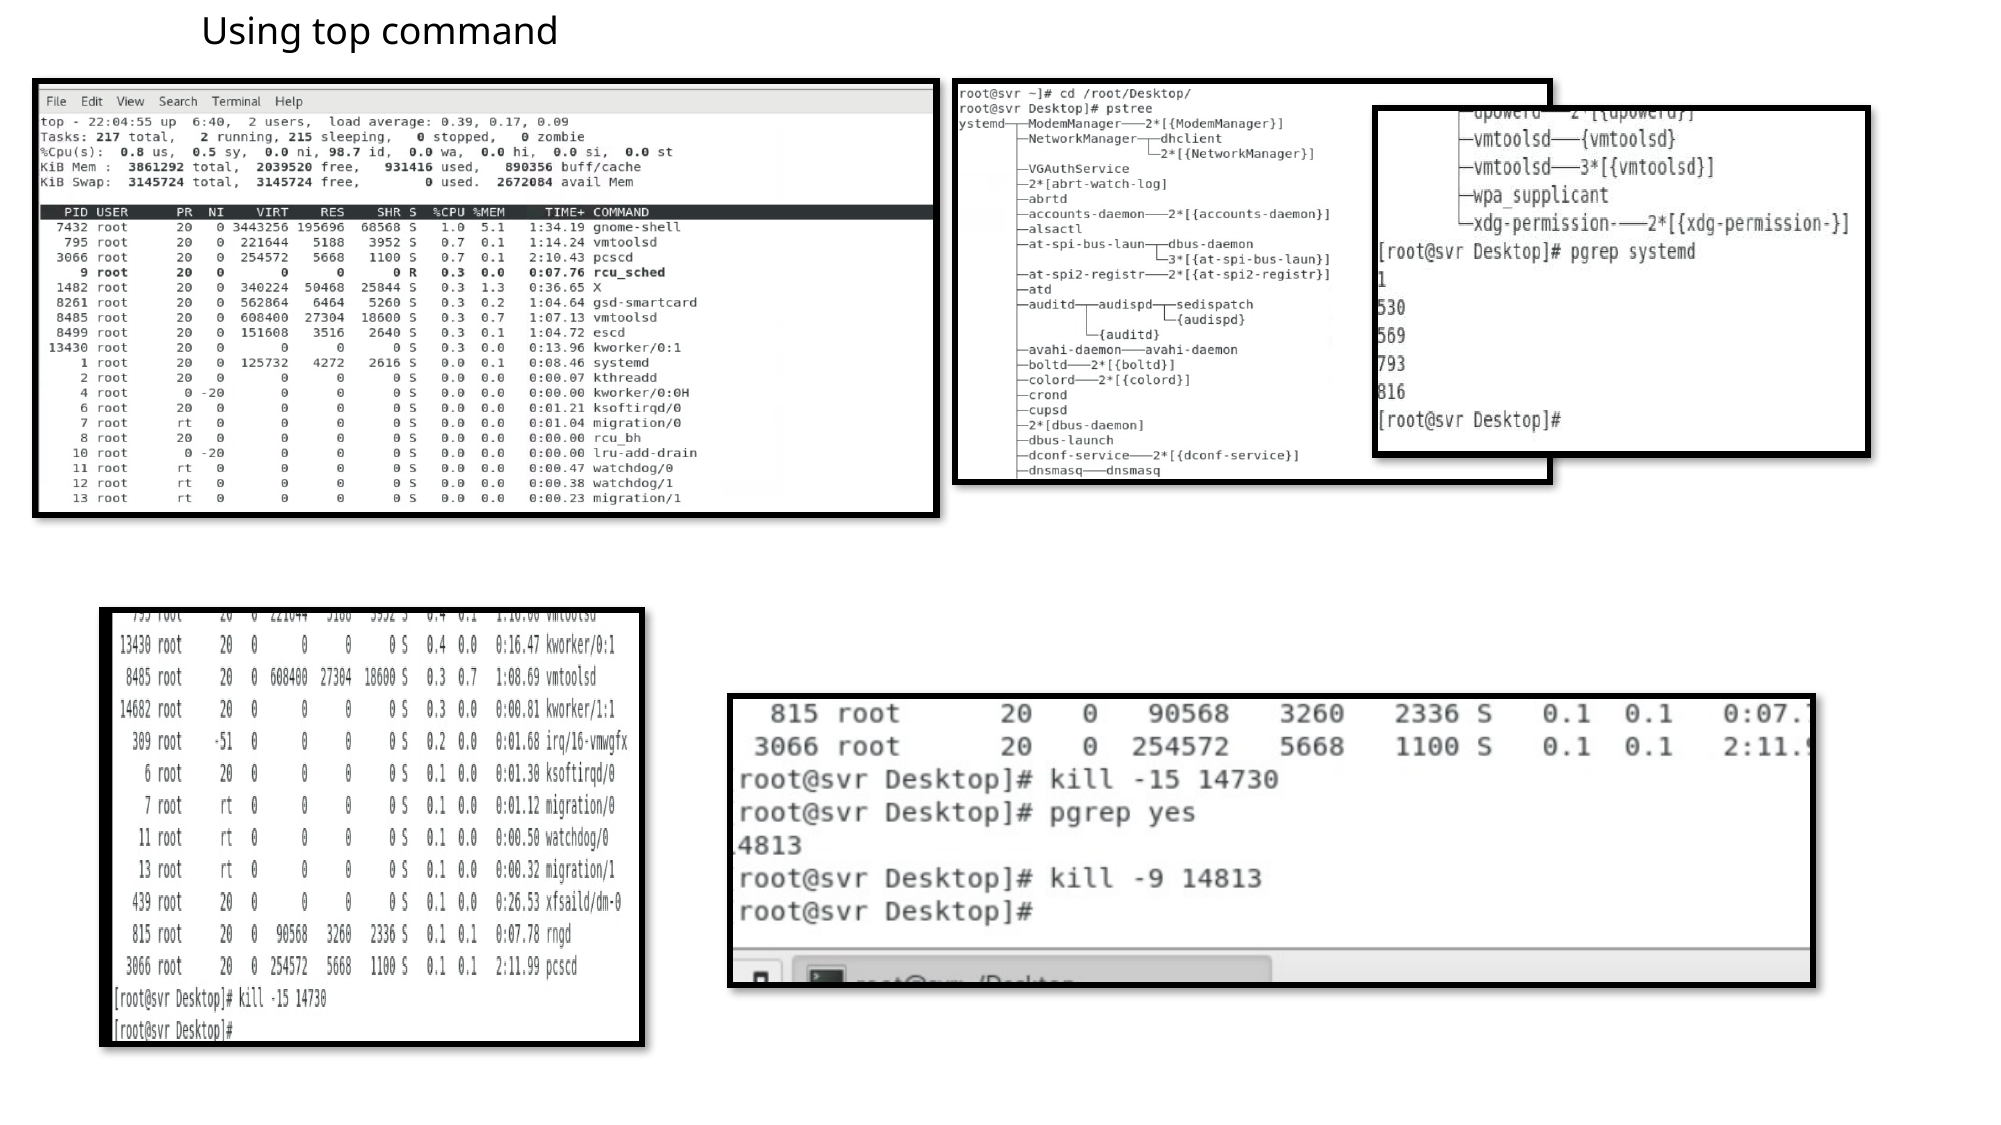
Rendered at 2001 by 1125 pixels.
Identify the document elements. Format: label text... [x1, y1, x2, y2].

picture [37, 83, 934, 513]
text_box [849, 412, 1150, 691]
picture [957, 83, 1866, 480]
picture [732, 698, 1811, 983]
picture [104, 612, 640, 1042]
text_box Using top command [186, 0, 786, 60]
